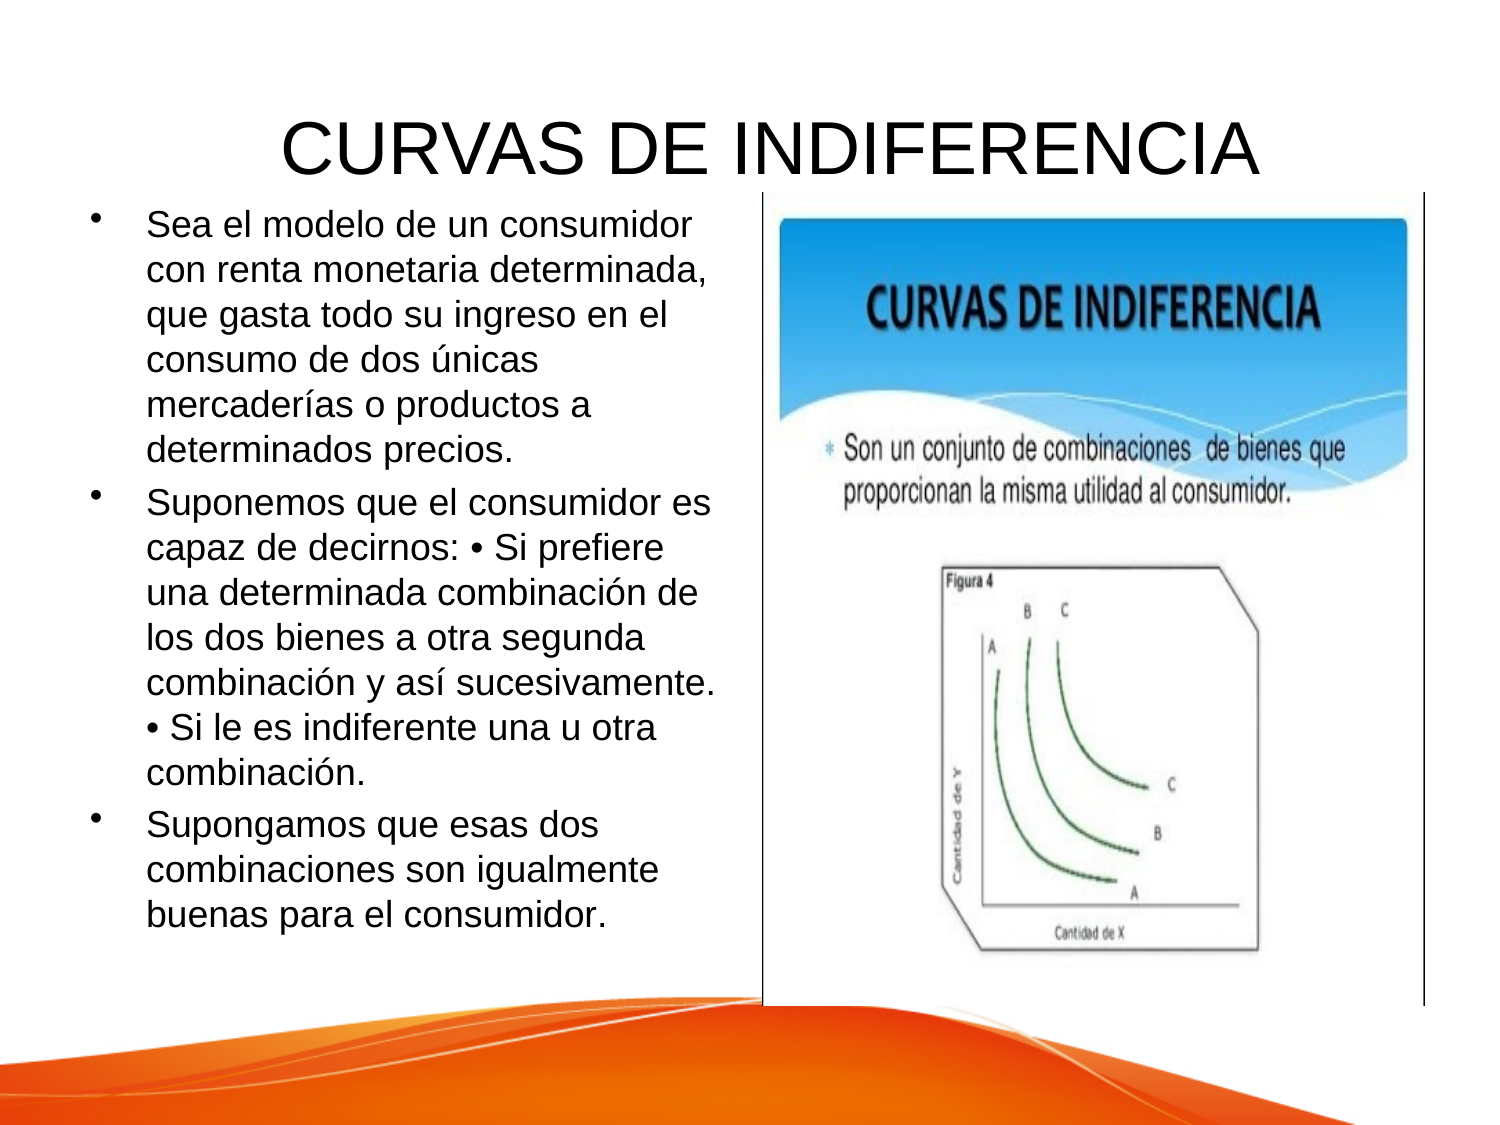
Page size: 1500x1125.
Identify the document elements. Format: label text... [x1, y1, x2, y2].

picture [0, 0, 1500, 1125]
list Sea el modelo de un consumidor con renta monetaria determinada, que gasta todo su ingreso en el consumo de dos únicas mercaderías o productos a determinados precios. Suponemos que el consumidor es capaz de decirnos: • Si prefiere una determinada combinación de los dos bienes a otra segunda combinación y así sucesivamente. • Si le es indiferente una u otra combinación. Supongamos que esas dos combinaciones son igualmente buenas para el consumidor. [74, 192, 738, 1006]
text_box CURVAS DE INDIFERENCIA [95, 52, 1446, 148]
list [762, 192, 1425, 1006]
